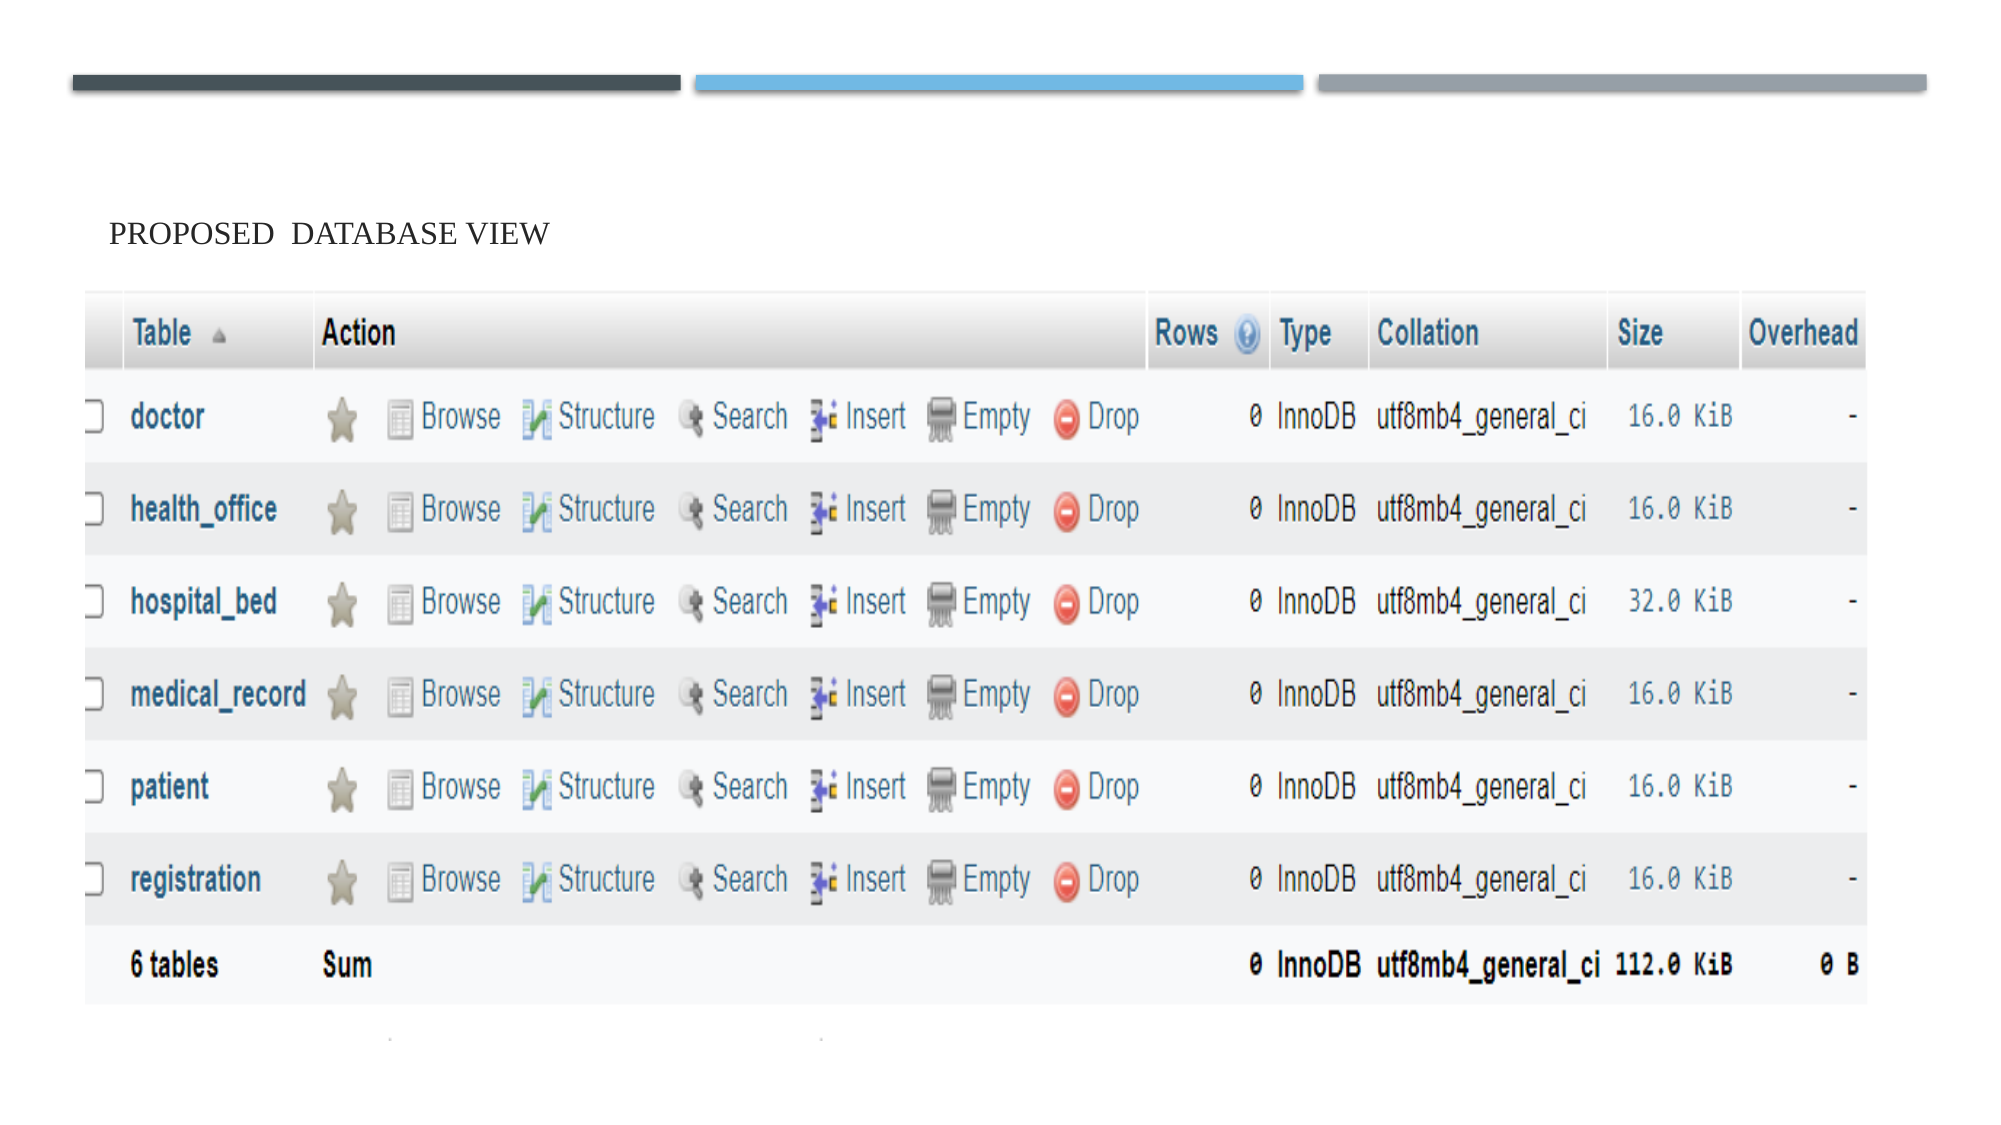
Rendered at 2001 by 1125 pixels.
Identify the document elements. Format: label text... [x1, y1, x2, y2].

picture [85, 269, 1928, 1041]
title Proposed Database view [85, 165, 1701, 259]
